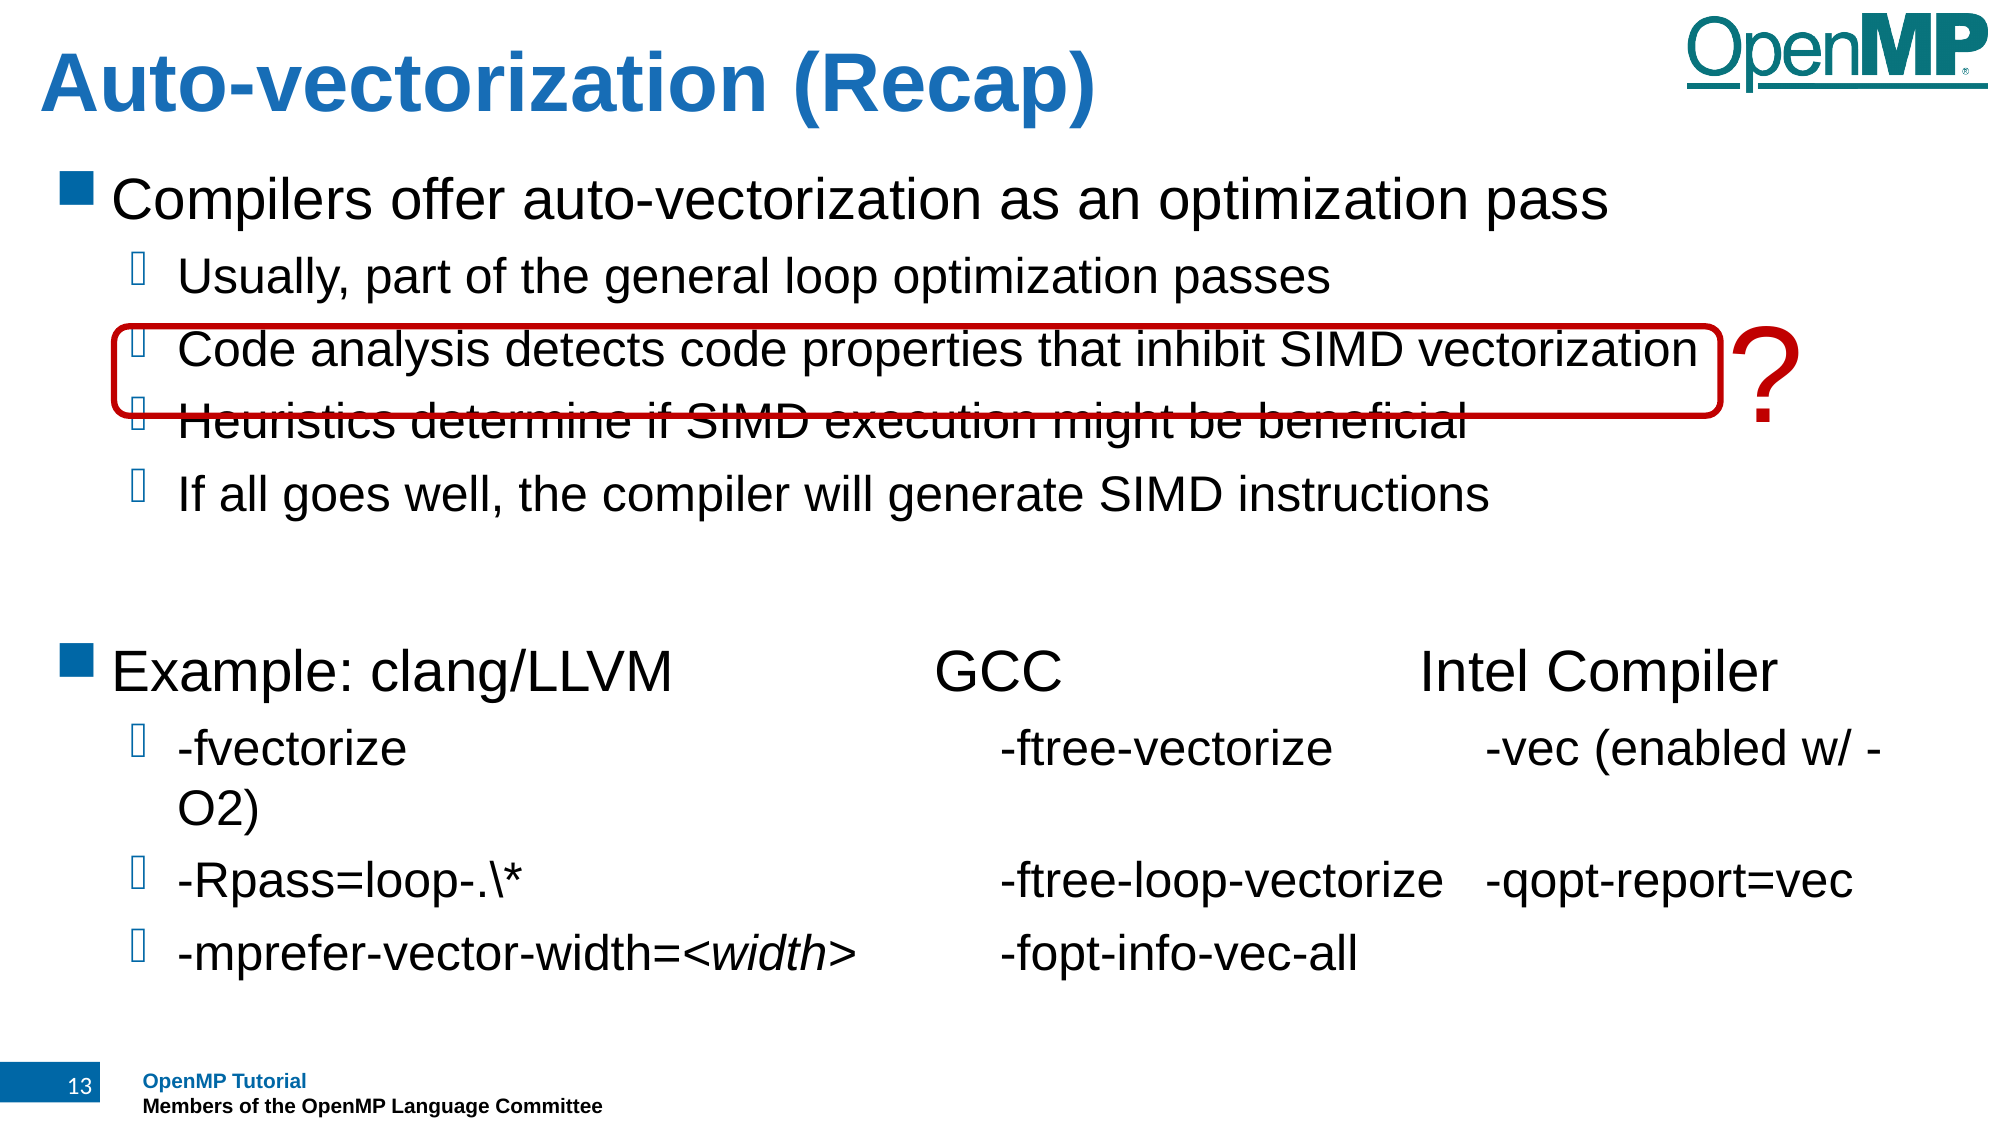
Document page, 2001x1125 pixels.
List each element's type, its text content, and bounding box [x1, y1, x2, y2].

text_box [114, 326, 1721, 416]
picture [1687, 13, 1988, 93]
slide_number 13 [0, 1061, 101, 1103]
list Compilers offer auto-vectorization as an optimization pass Usually, part of the general loop optimization passes Code analysis detects code properties that inhibit SIMD vectorization Heuristics determine if SIMD execution might be beneficial If all goes well, the compiler will generate SIMD instructions Example: clang/LLVM GCC Intel Compiler -fvectorize -ftree-vectorize -vec (enabled w/ -O2) -Rpass=loop-.\* -ftree-loop-vectorize -qopt-report=vec -mprefer-vector-width=<width> -fopt-info-vec-all [54, 160, 1946, 977]
text_box ? [1727, 284, 1805, 450]
list Auto-vectorization (Recap) [38, 30, 1615, 138]
